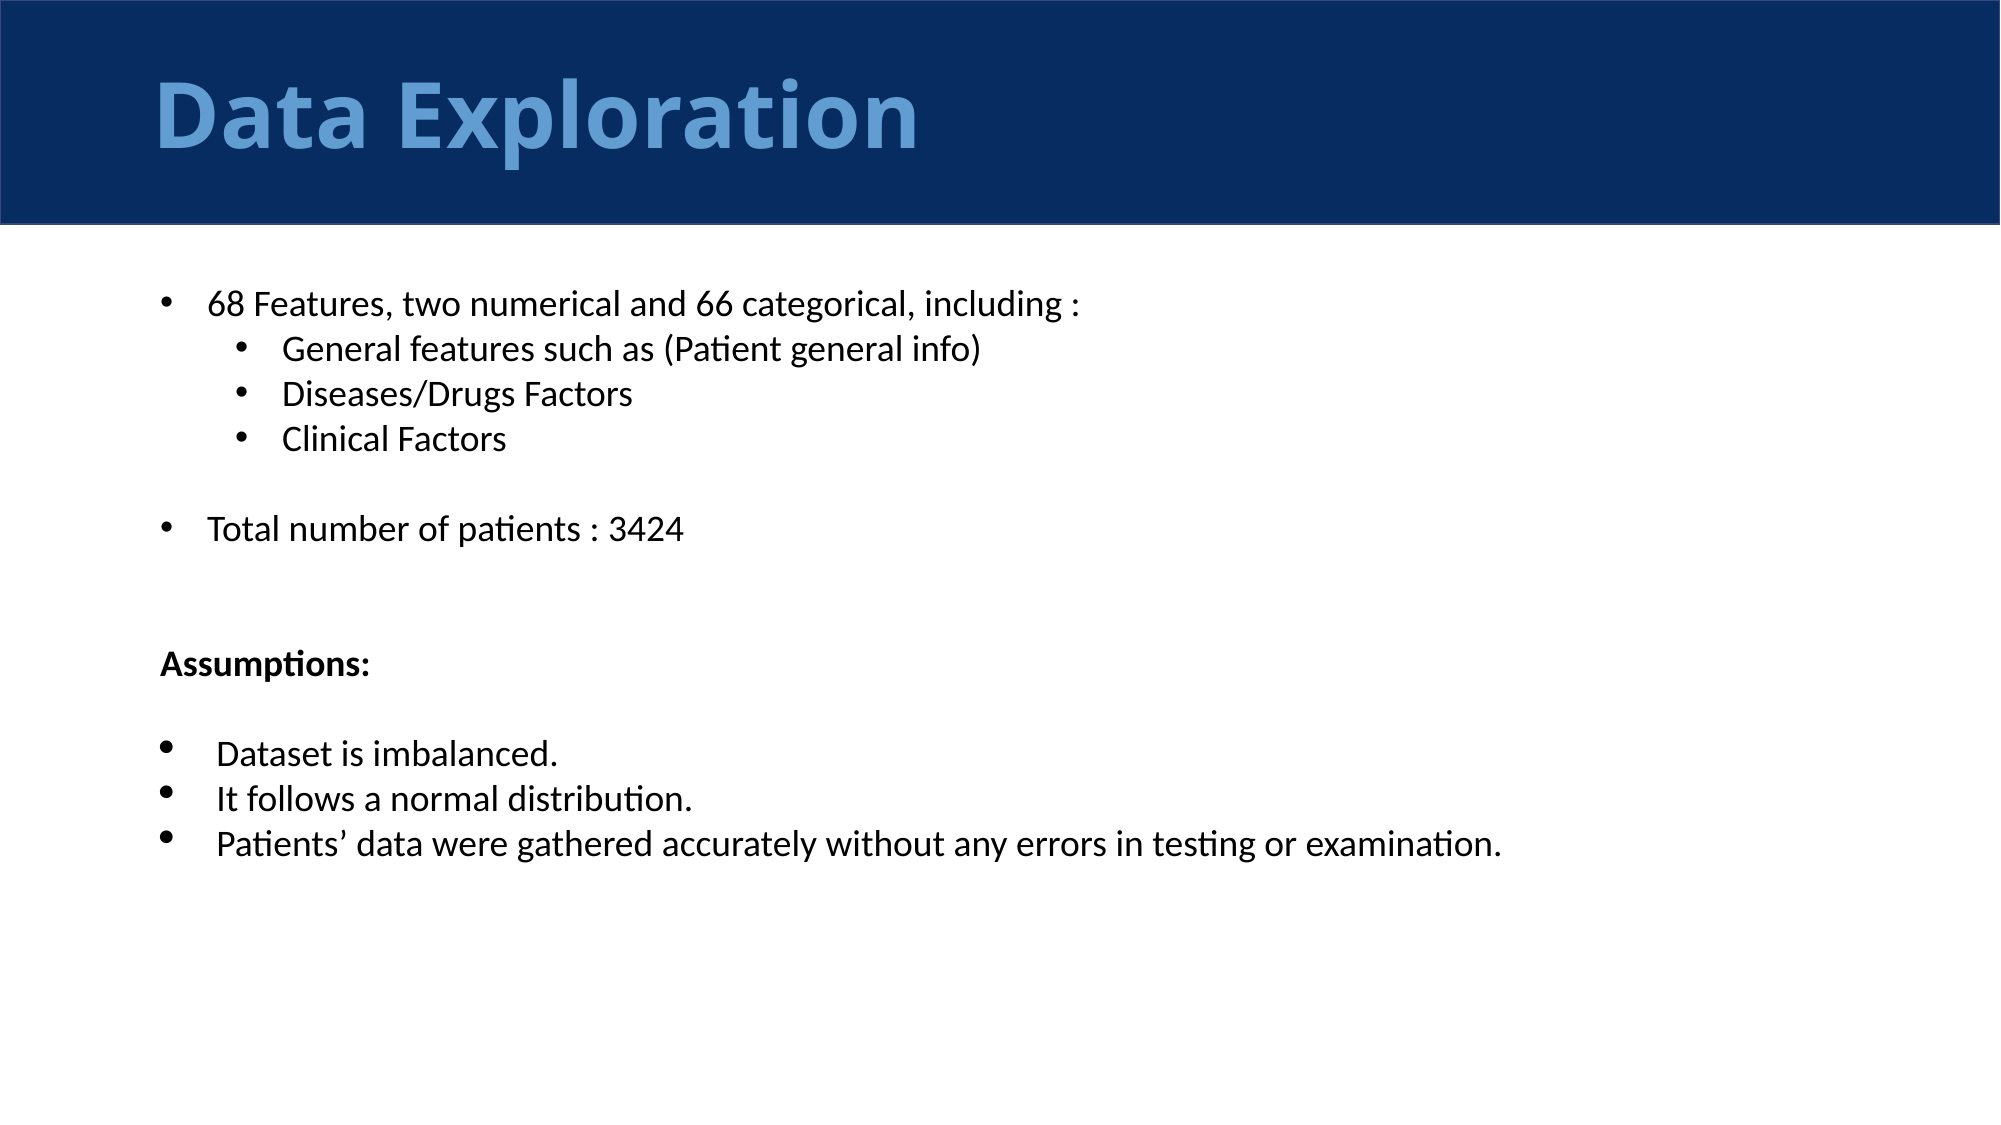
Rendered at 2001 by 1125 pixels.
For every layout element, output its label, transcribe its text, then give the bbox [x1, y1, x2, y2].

text_box 68 Features, two numerical and 66 categorical, including : General features such as (Patient general info) Diseases/Drugs Factors Clinical Factors Total number of patients : 3424 Assumptions: Dataset is imbalanced. It follows a normal distribution. Patients’ data were gathered accurately without any errors in testing or examination. [145, 228, 1520, 917]
title Data Exploration [137, 9, 1863, 228]
text_box [0, 0, 2000, 225]
